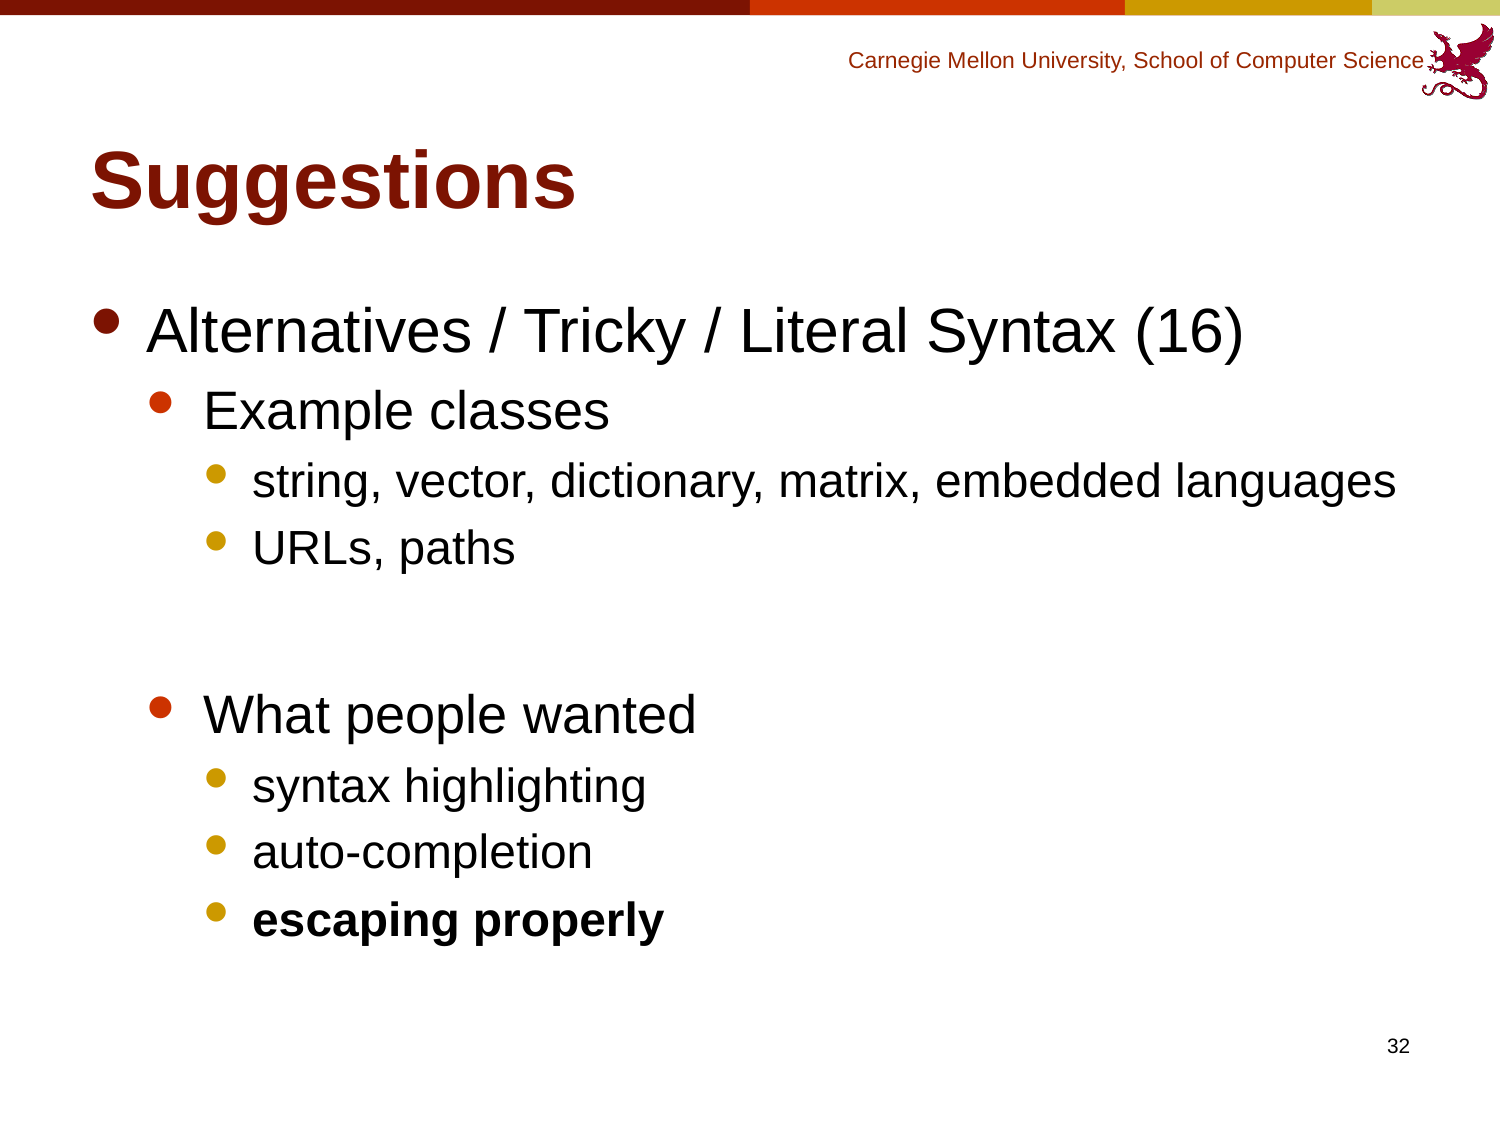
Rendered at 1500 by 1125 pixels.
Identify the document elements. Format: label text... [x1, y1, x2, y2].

list Alternatives / Tricky / Literal Syntax (16) Example classes string, vector, dictionary, matrix, embedded languages URLs, paths What people wanted syntax highlighting auto-completion escaping properly [74, 281, 1426, 1006]
slide_number 32 [1074, 1024, 1426, 1101]
picture [1421, 23, 1495, 100]
title Suggestions [74, 19, 1313, 233]
